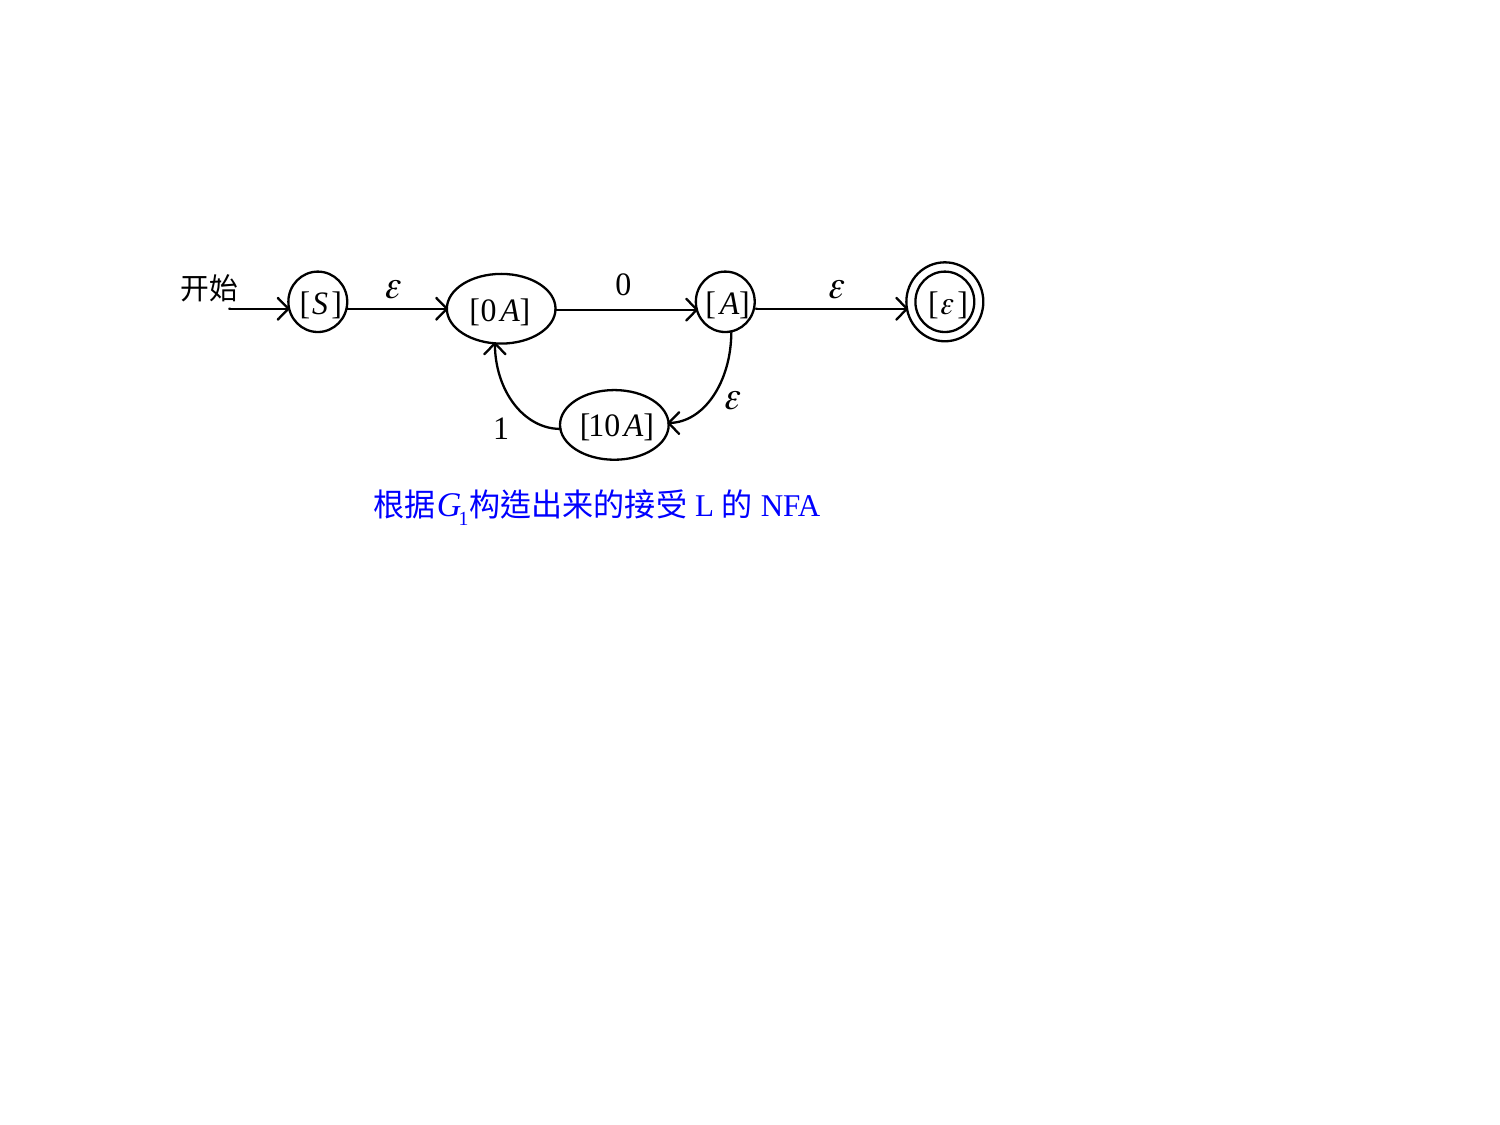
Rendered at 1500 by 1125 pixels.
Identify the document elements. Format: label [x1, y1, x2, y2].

list [123, 237, 1051, 1057]
